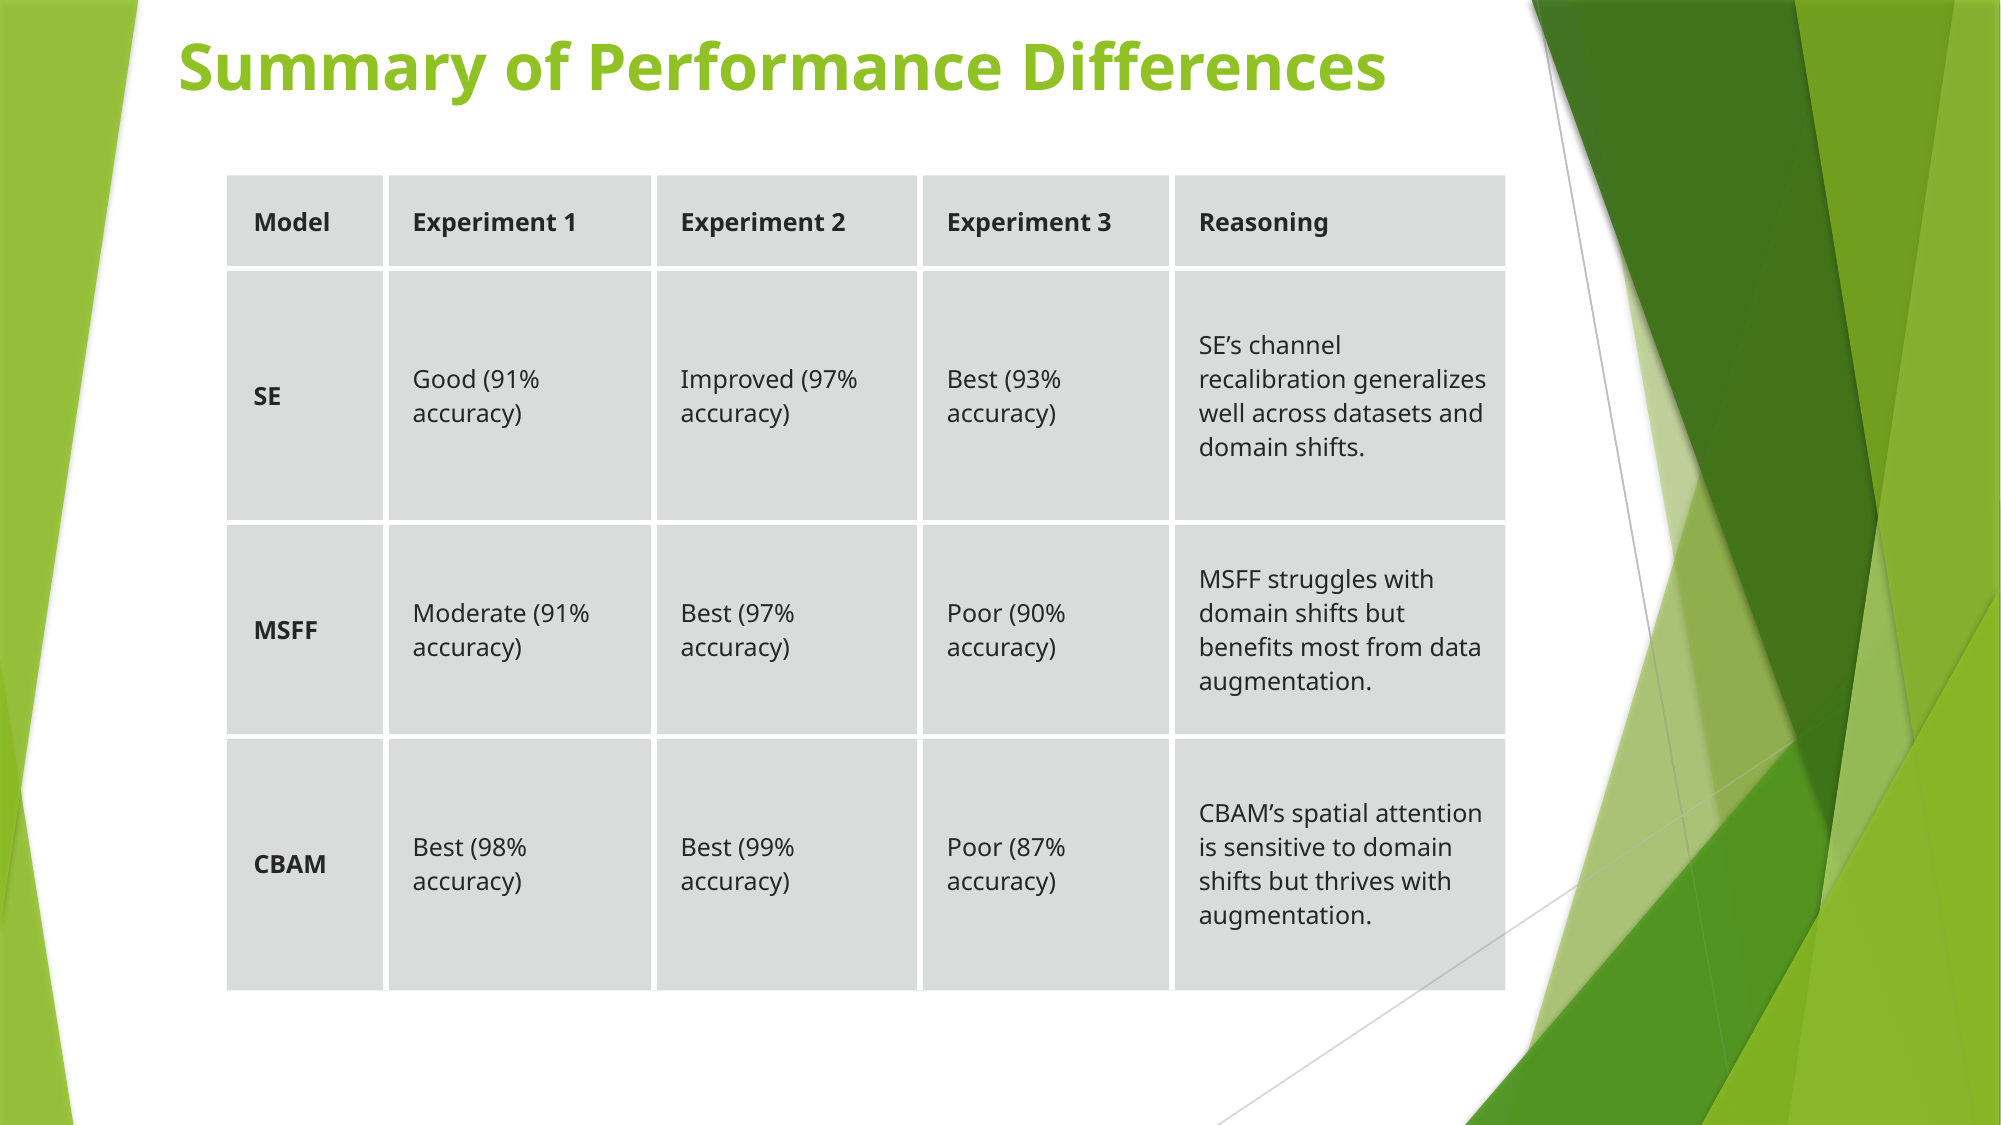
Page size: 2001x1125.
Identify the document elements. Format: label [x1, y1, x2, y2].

text_box [0, 0, 2000, 1125]
